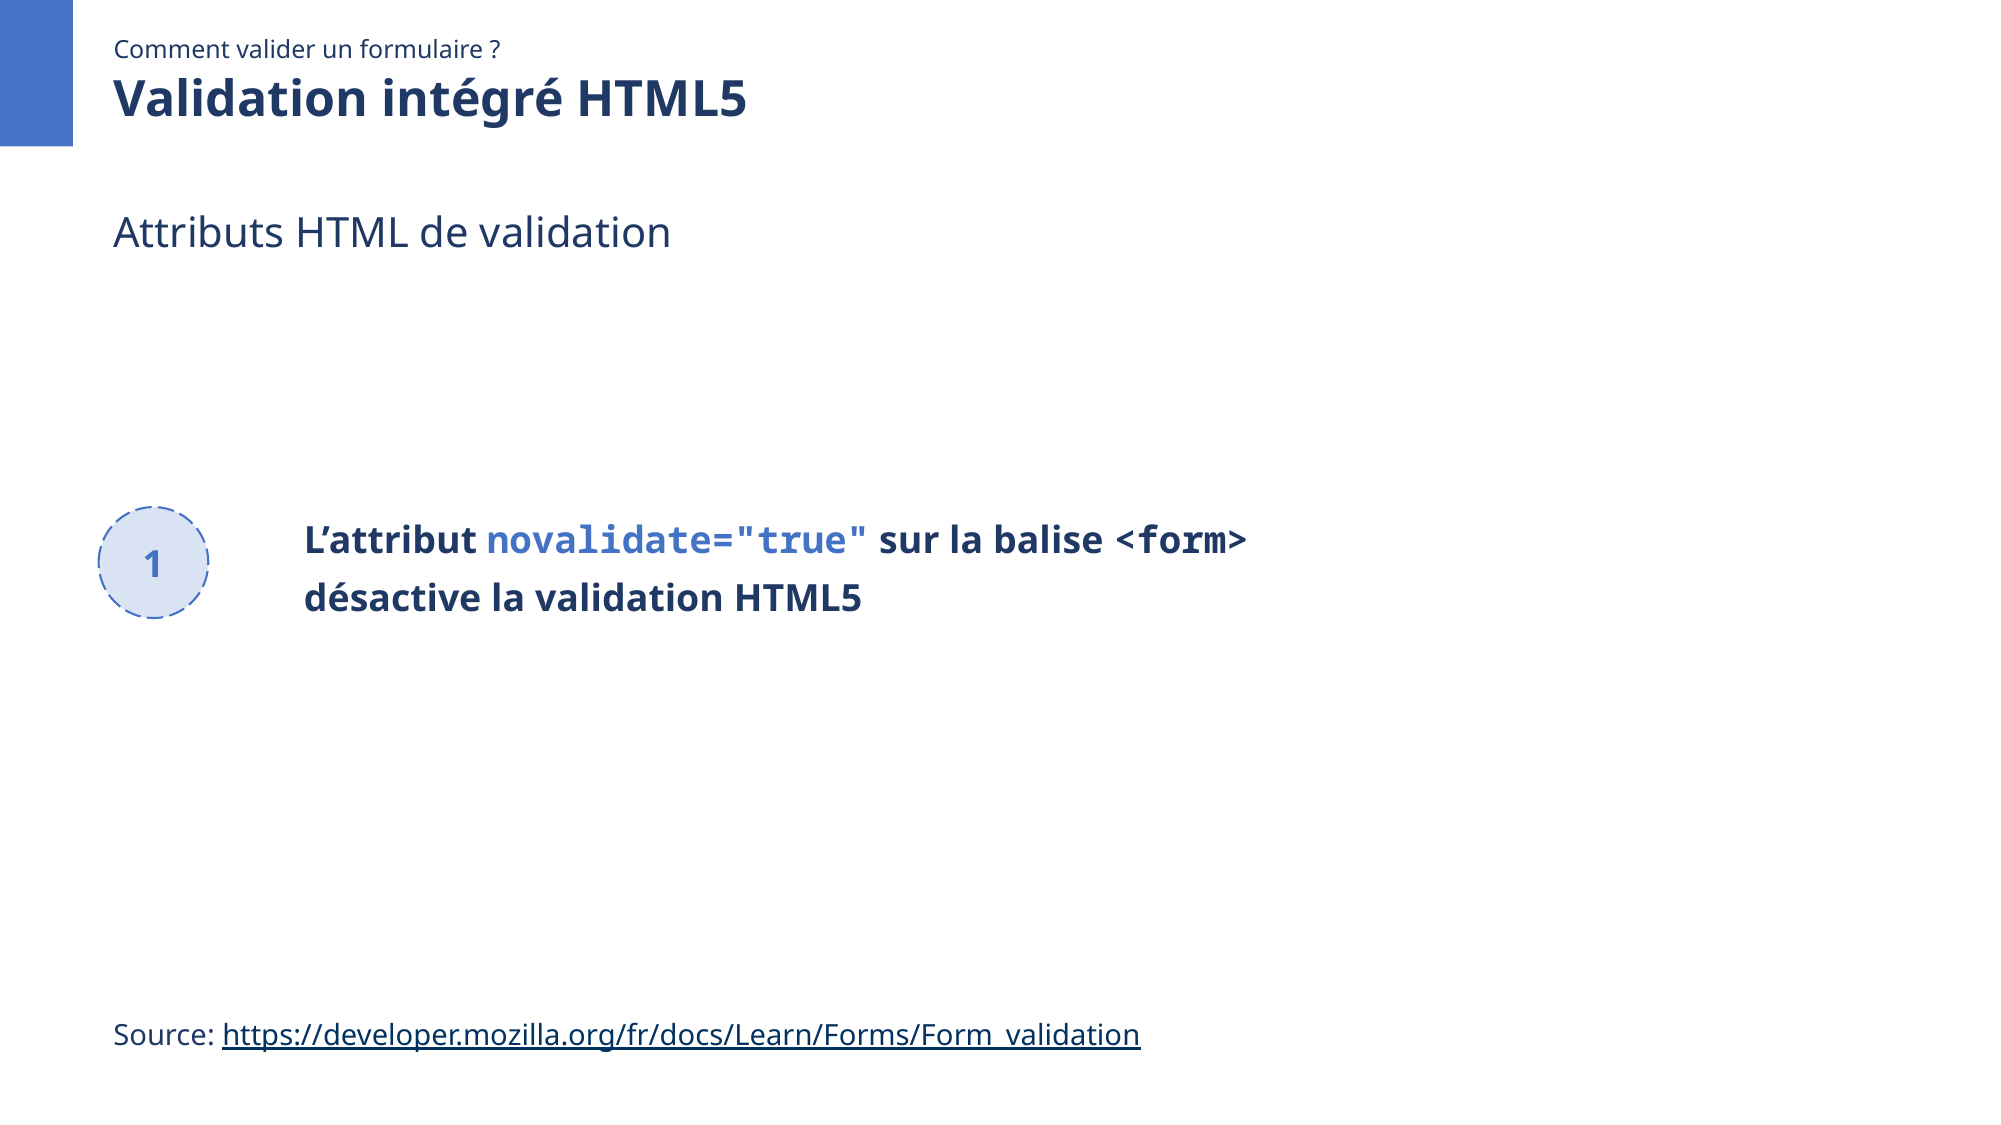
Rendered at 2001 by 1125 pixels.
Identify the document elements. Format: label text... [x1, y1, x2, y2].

text_box L’attribut novalidate="true" sur la balise <form> désactive la validation HTML5 [288, 494, 1902, 627]
text_box Validation intégré HTML5 [98, 65, 1524, 147]
text_box Attributs HTML de validation [98, 188, 1550, 264]
text_box Comment valider un formulaire ? [98, 19, 1399, 101]
text_box Source: https://developer.mozilla.org/fr/docs/Learn/Forms/Form_validation [98, 1008, 1814, 1064]
text_box 1 [97, 506, 210, 620]
text_box [0, 0, 74, 147]
